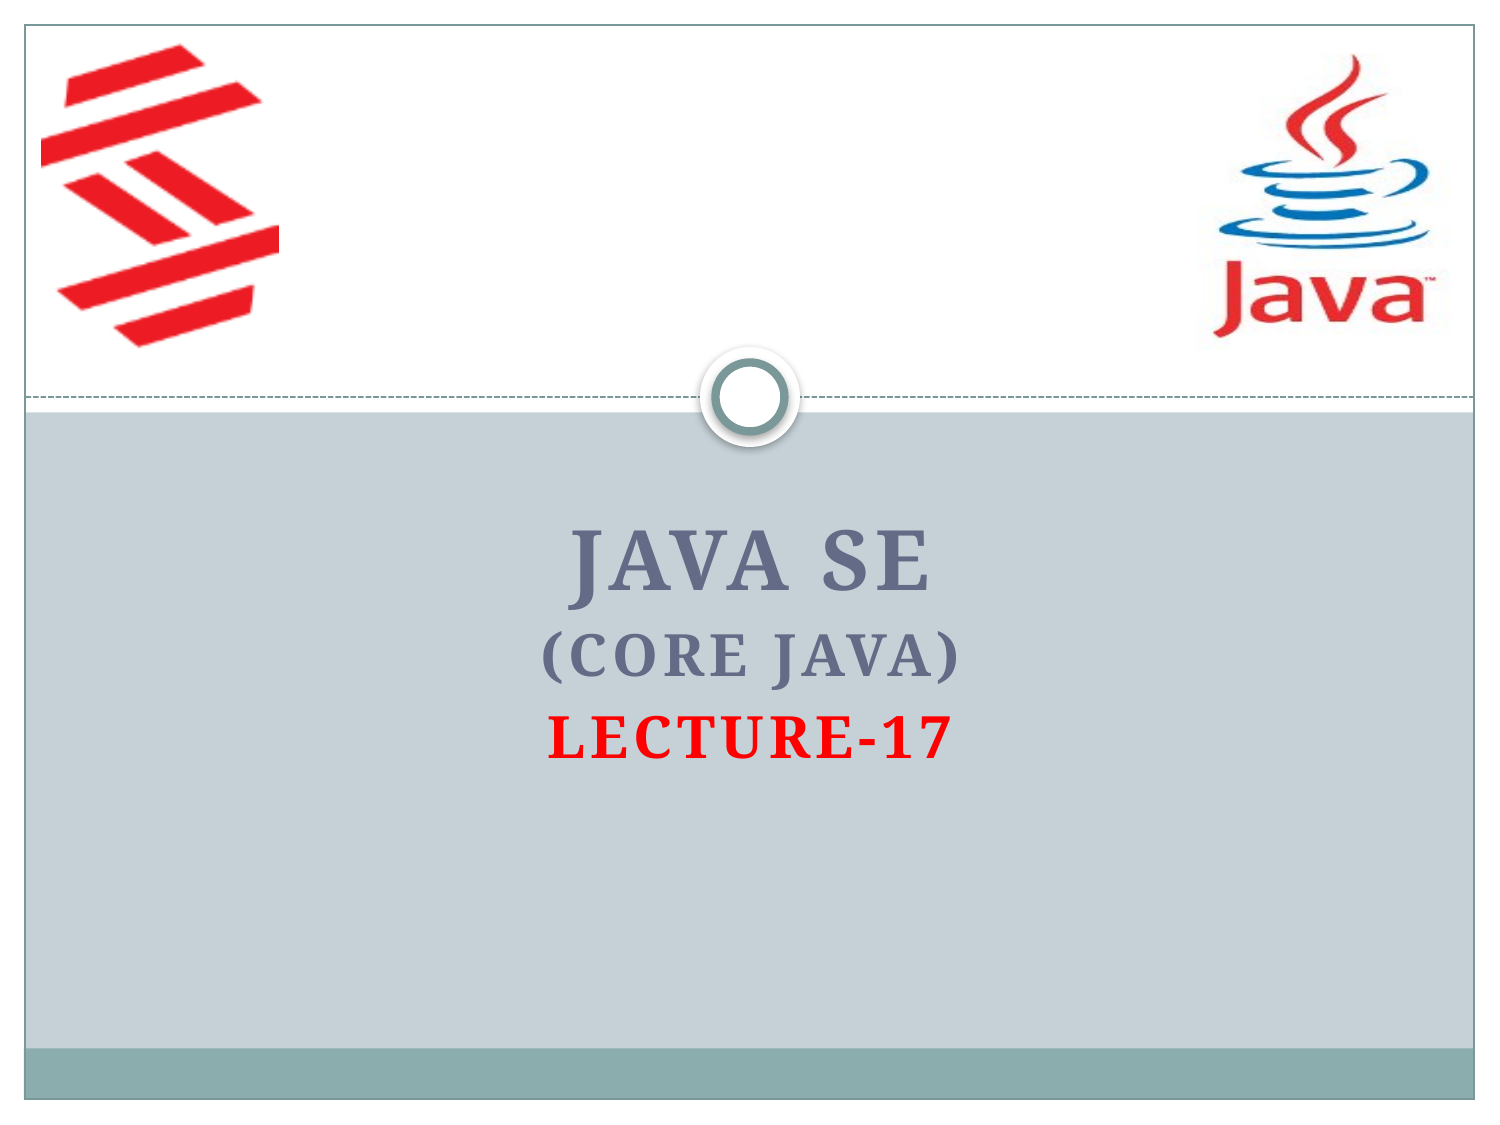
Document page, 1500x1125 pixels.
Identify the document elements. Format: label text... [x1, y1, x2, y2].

subtitle Java SE (Core JAVA) Lecture-17 [225, 499, 1275, 787]
picture [40, 42, 279, 362]
picture [1163, 42, 1471, 351]
